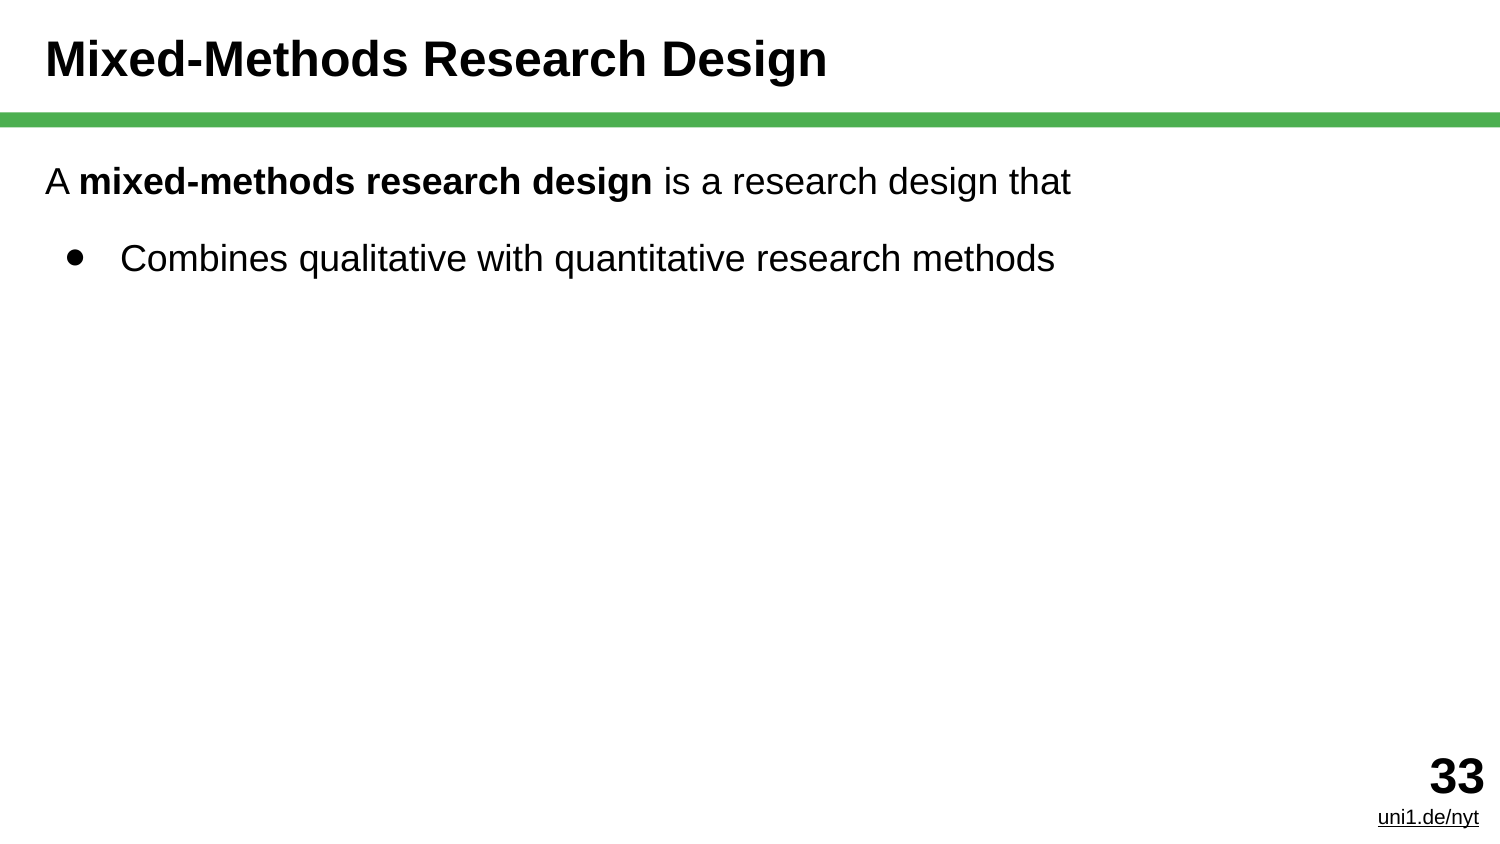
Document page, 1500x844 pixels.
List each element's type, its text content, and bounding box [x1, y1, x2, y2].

slide_number ‹#› uni1.de/nyt [1200, 693, 1500, 844]
title Mixed-Methods Research Design [0, 0, 1500, 113]
list A mixed-methods research design is a research design that Combines qualitative with quantitative research methods [45, 150, 1455, 825]
